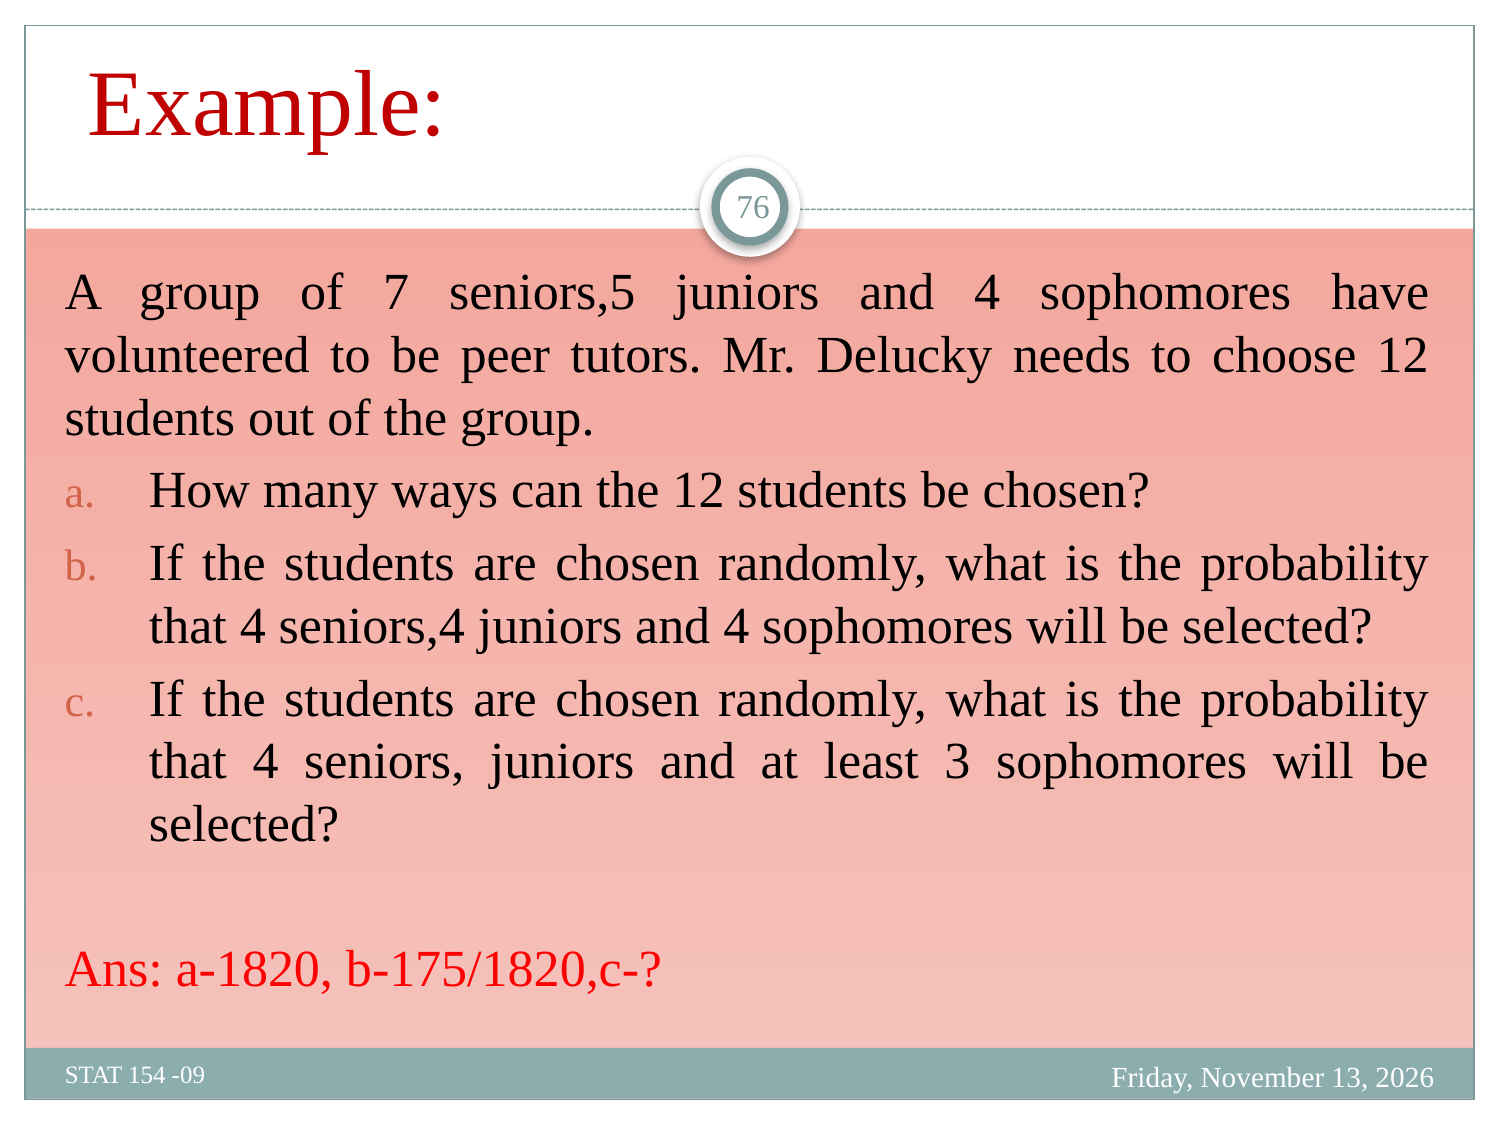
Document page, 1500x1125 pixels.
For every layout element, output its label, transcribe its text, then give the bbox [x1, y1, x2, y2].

title Example: [49, 37, 1450, 163]
slide_number 76 [715, 168, 791, 241]
list A group of 7 seniors,5 juniors and 4 sophomores have volunteered to be peer tutors. Mr. Delucky needs to choose 12 students out of the group. How many ways can the 12 students be chosen? If the students are chosen randomly, what is the probability that 4 seniors,4 juniors and 4 sophomores will be selected? If the students are chosen randomly, what is the probability that 4 seniors, juniors and at least 3 sophomores will be selected? Ans: a-1820, b-175/1820,c-? [49, 250, 1445, 1026]
footer STAT 154 -09 [50, 1051, 638, 1112]
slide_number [950, 1050, 1450, 1111]
